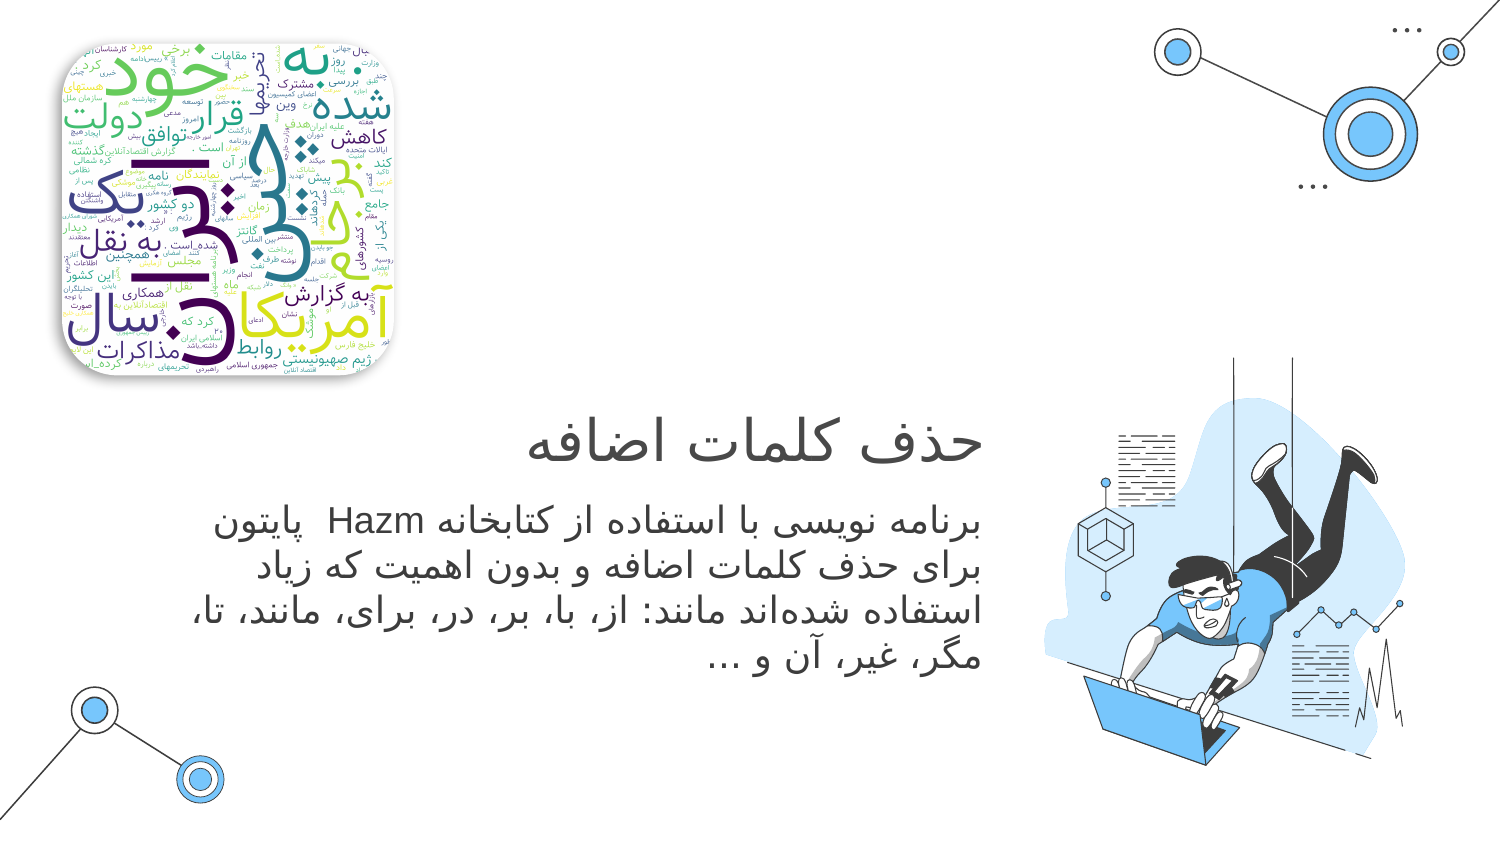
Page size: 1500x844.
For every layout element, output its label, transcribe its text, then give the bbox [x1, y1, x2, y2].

text_box برنامه نویسی با استفاده از کتابخانه Hazm پایتون برای حذف کلمات اضافه و بدون اهمیت که زیاد استفاده شده‌اند مانند: از، با، بر، در، برای، مانند، تا، مگر، غیر، آن و ...‎ [169, 488, 998, 683]
title حذف کلمات اضافه [133, 388, 1036, 482]
picture [61, 43, 395, 376]
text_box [1041, 357, 1411, 766]
